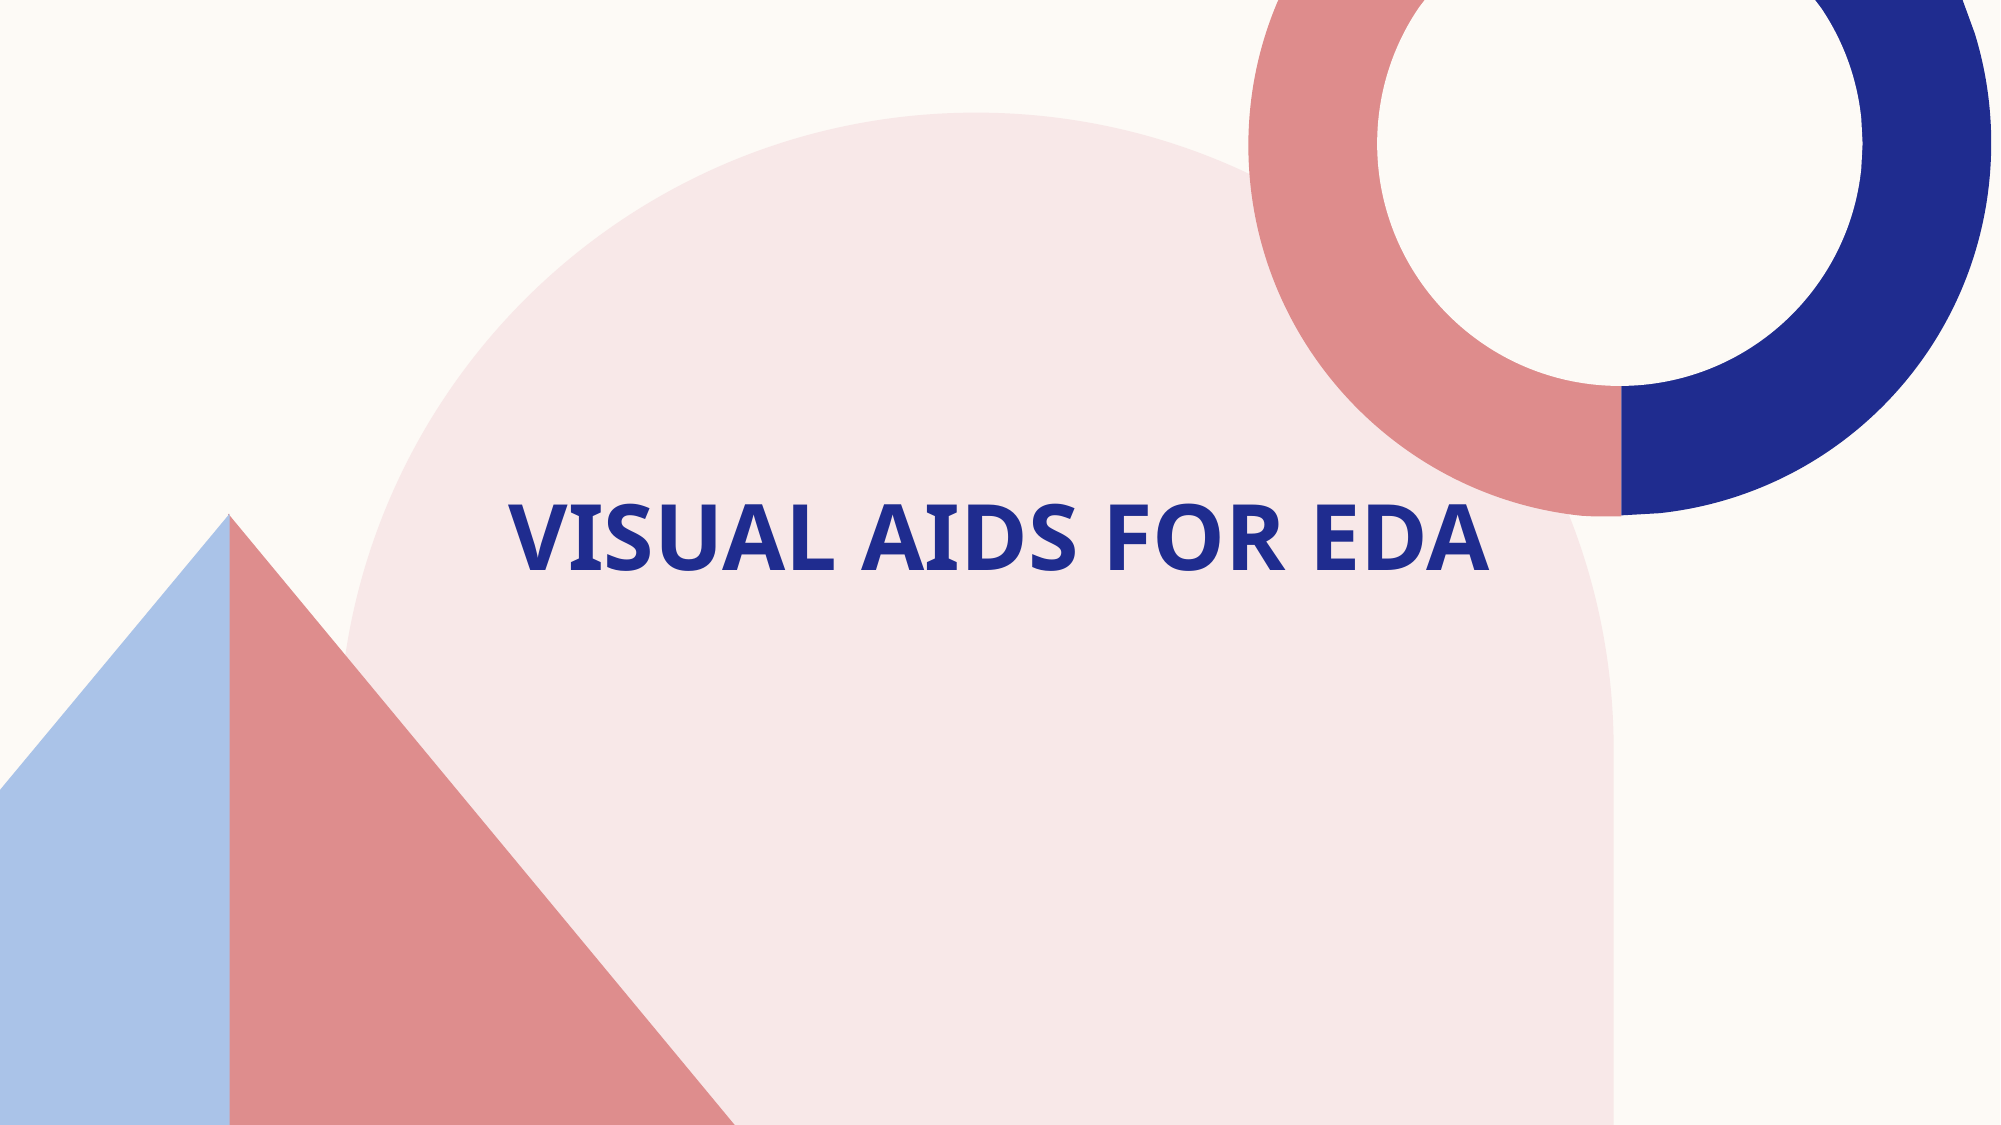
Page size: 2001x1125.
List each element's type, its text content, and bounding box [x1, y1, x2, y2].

title Visual Aids for EDA [458, 471, 1542, 746]
